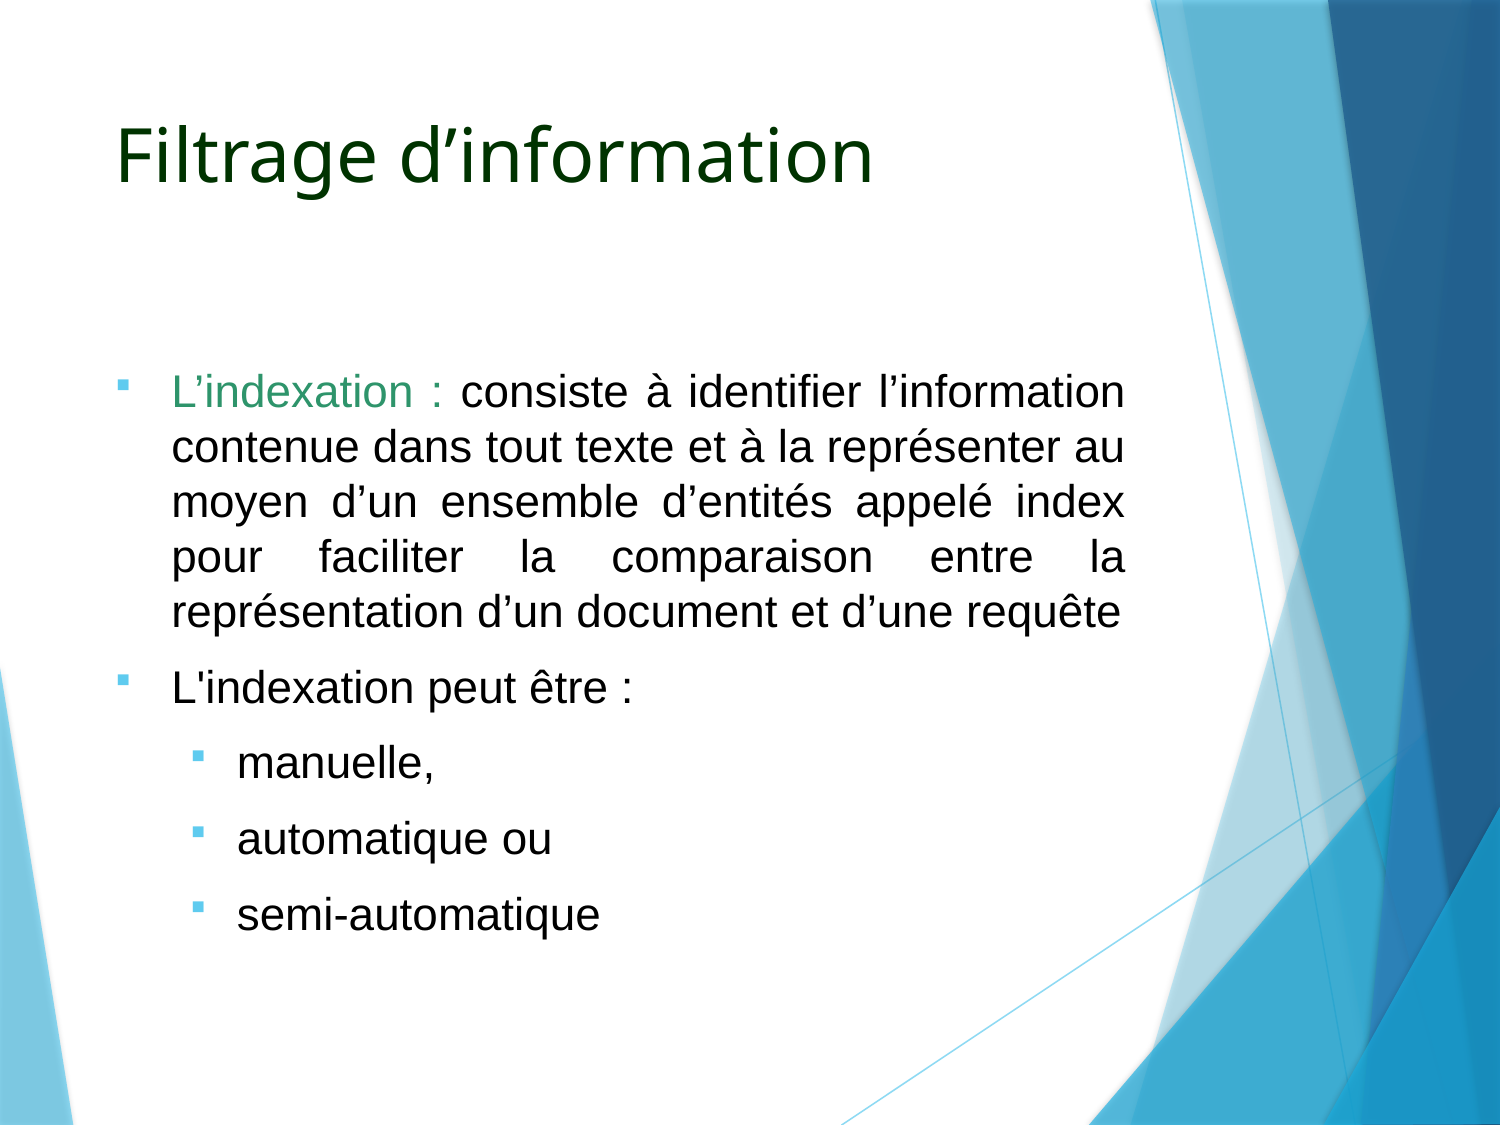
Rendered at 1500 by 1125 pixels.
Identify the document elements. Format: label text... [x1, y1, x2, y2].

title Filtrage d’information [99, 99, 1142, 317]
list L’indexation : consiste à identifier l’information contenue dans tout texte et à la représenter au moyen d’un ensemble d’entités appelé index pour faciliter la comparaison entre la représentation d’un document et d’une requête L'indexation peut être : manuelle, automatique ou semi-automatique [99, 354, 1142, 992]
